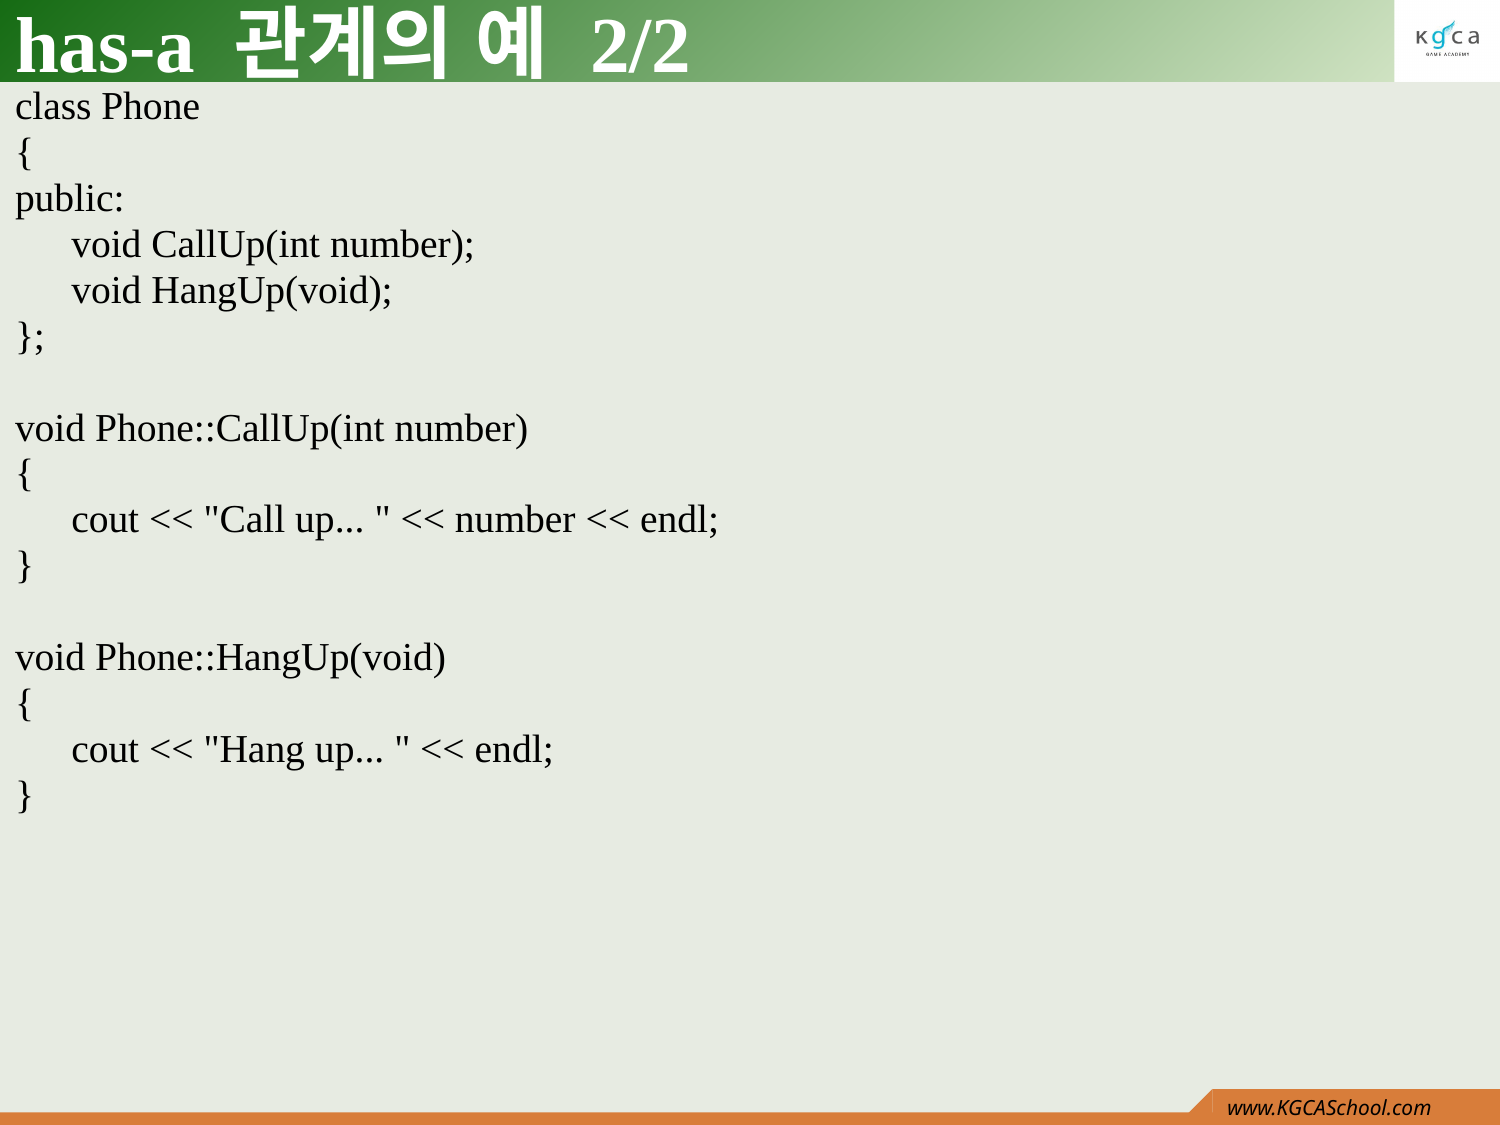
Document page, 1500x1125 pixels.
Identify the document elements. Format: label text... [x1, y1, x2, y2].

picture [1394, 0, 1500, 82]
list class Phone { public: void CallUp(int number); void HangUp(void); }; void Phone::CallUp(int number) { cout << "Call up... " << number << endl; } void Phone::HangUp(void) { cout << "Hang up... " << endl; } [0, 82, 1500, 1055]
title has-a 관계의 예 2/2 [0, 0, 1388, 82]
